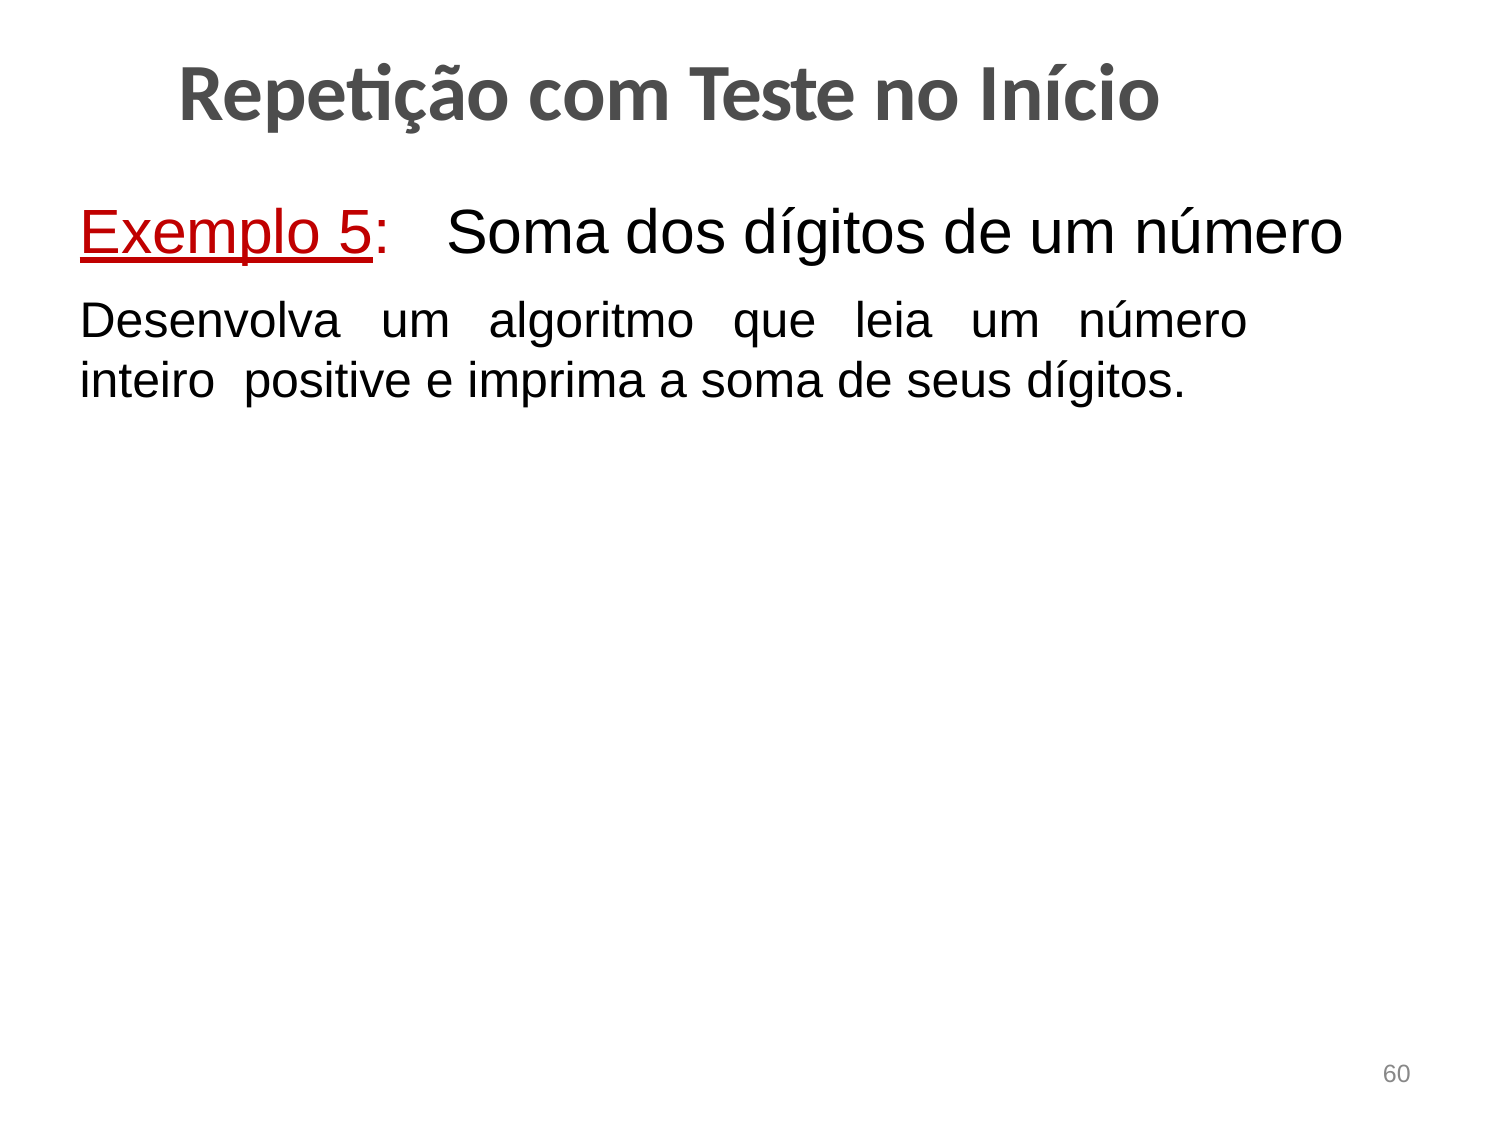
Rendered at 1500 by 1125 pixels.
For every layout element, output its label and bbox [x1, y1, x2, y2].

text_box [77, 161, 1423, 408]
text_box [1376, 1057, 1417, 1088]
title [176, 36, 1178, 161]
